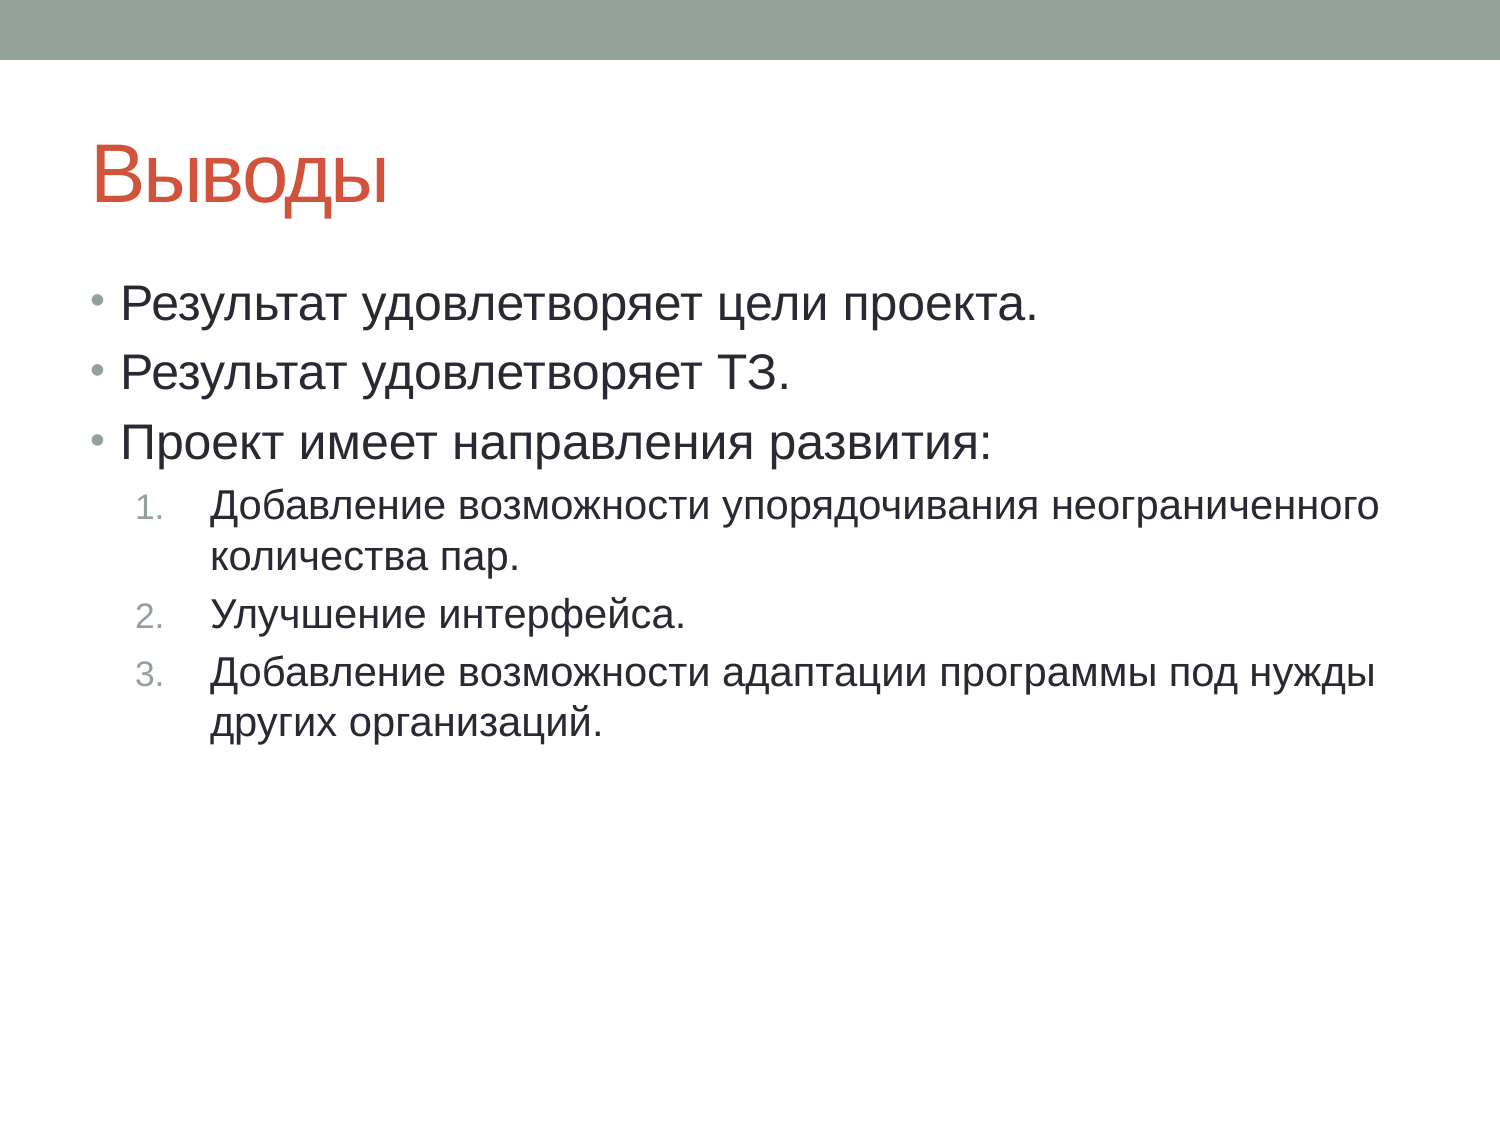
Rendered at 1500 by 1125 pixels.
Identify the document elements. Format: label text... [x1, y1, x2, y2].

list Результат удовлетворяет цели проекта. Результат удовлетворяет ТЗ. Проект имеет направления развития: Добавление возможности упорядочивания неограниченного количества пар. Улучшение интерфейса. Добавление возможности адаптации программы под нужды других организаций. [75, 262, 1425, 1063]
title Выводы [75, 87, 1425, 250]
